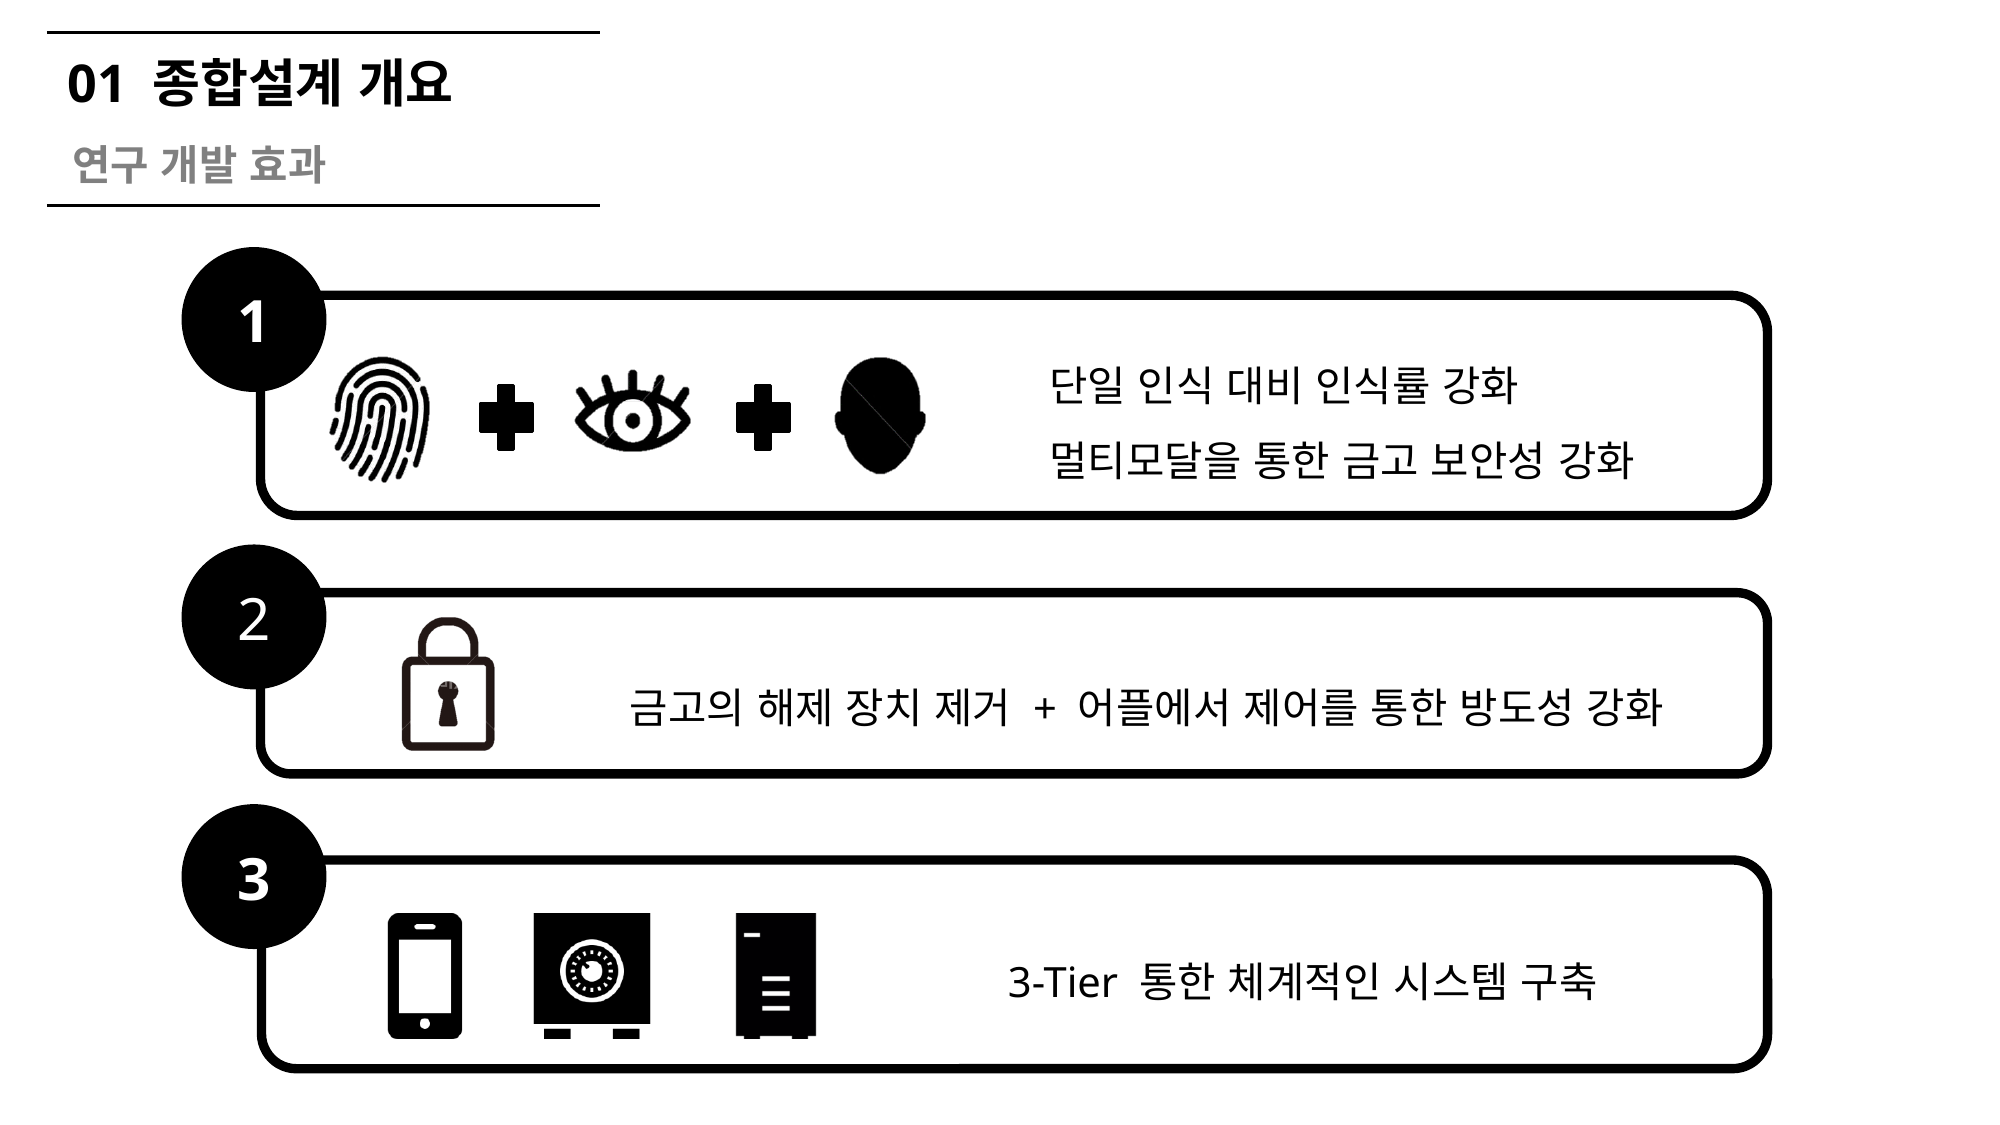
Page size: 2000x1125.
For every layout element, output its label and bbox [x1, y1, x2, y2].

text_box [43, 31, 601, 207]
text_box [182, 545, 1769, 775]
text_box [182, 805, 1769, 1070]
text_box [182, 248, 1769, 516]
